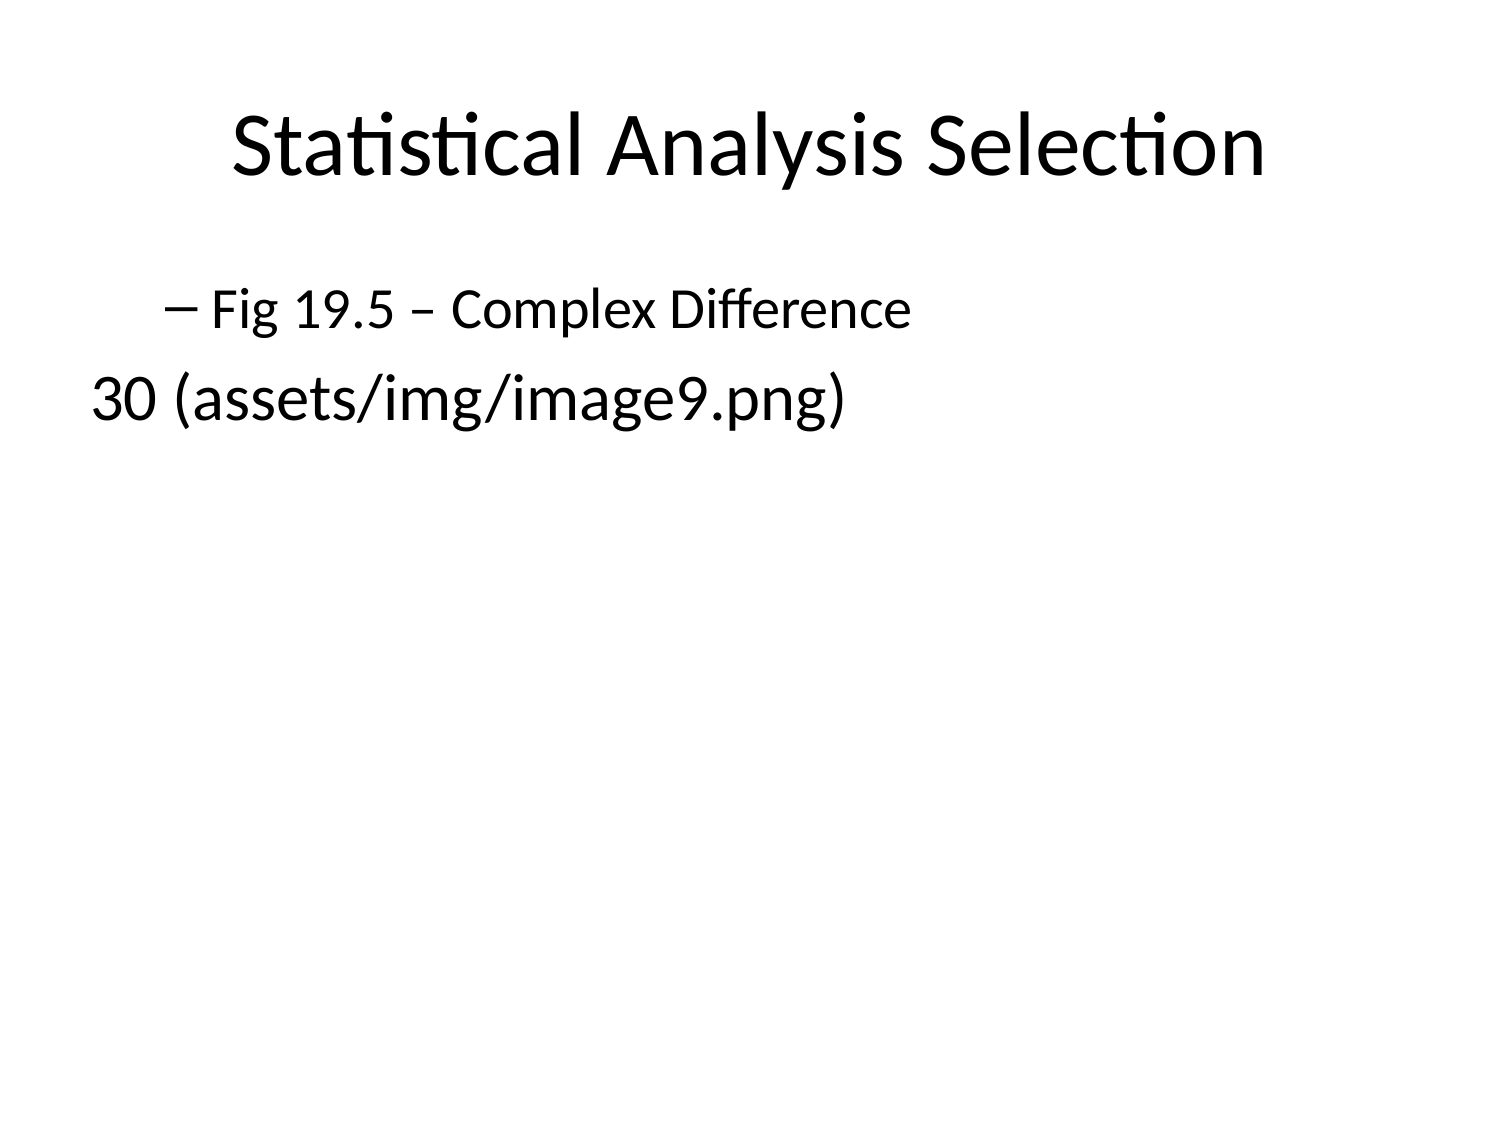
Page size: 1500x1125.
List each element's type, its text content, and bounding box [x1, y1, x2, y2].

list Fig 19.5 – Complex Difference 30 (assets/img/image9.png) [75, 262, 1425, 1005]
title Statistical Analysis Selection [75, 45, 1425, 233]
